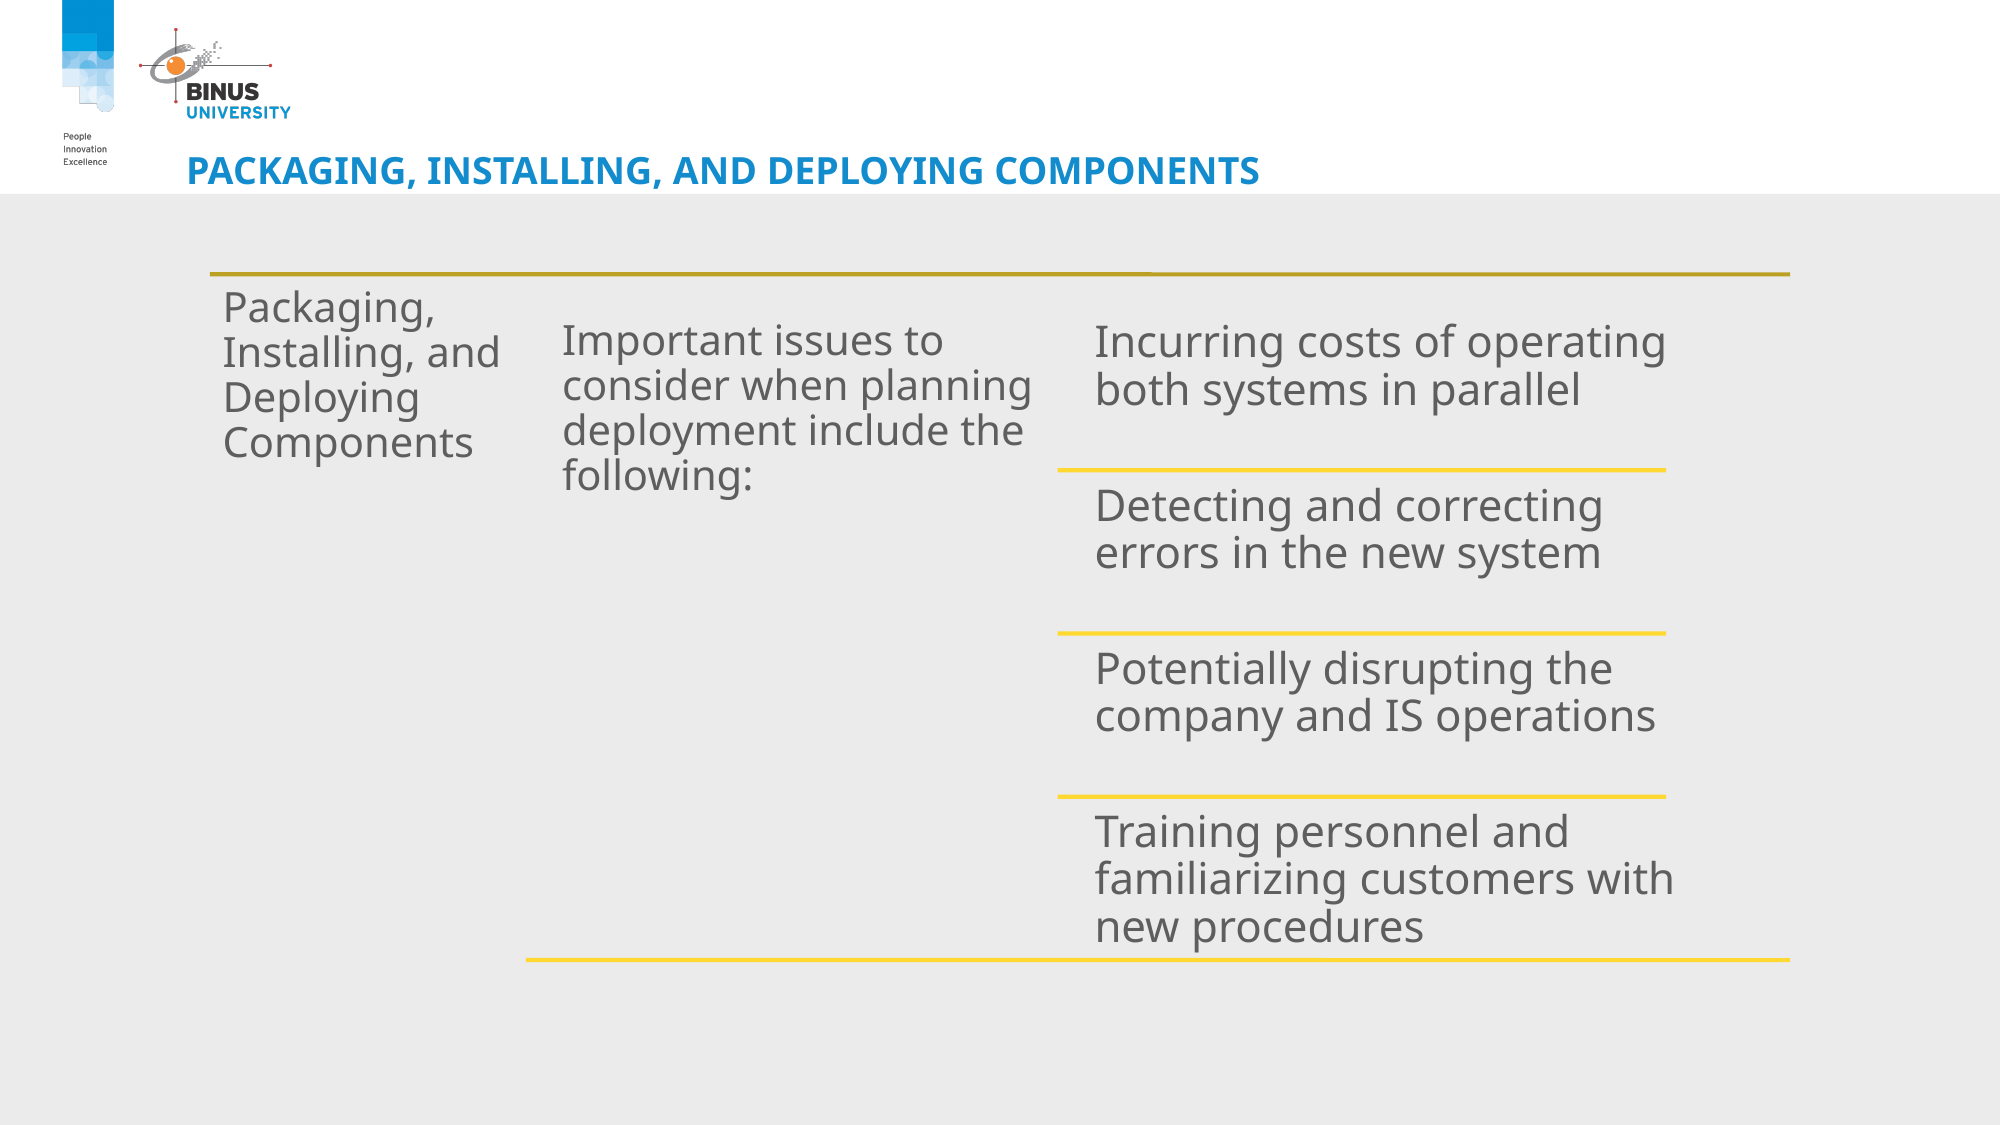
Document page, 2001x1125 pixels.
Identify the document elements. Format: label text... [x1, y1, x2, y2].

title Packaging, Installing, and Deploying Components [177, 131, 1404, 196]
picture [62, 52, 114, 112]
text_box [209, 274, 1791, 994]
picture [135, 19, 291, 125]
picture [63, 113, 113, 165]
